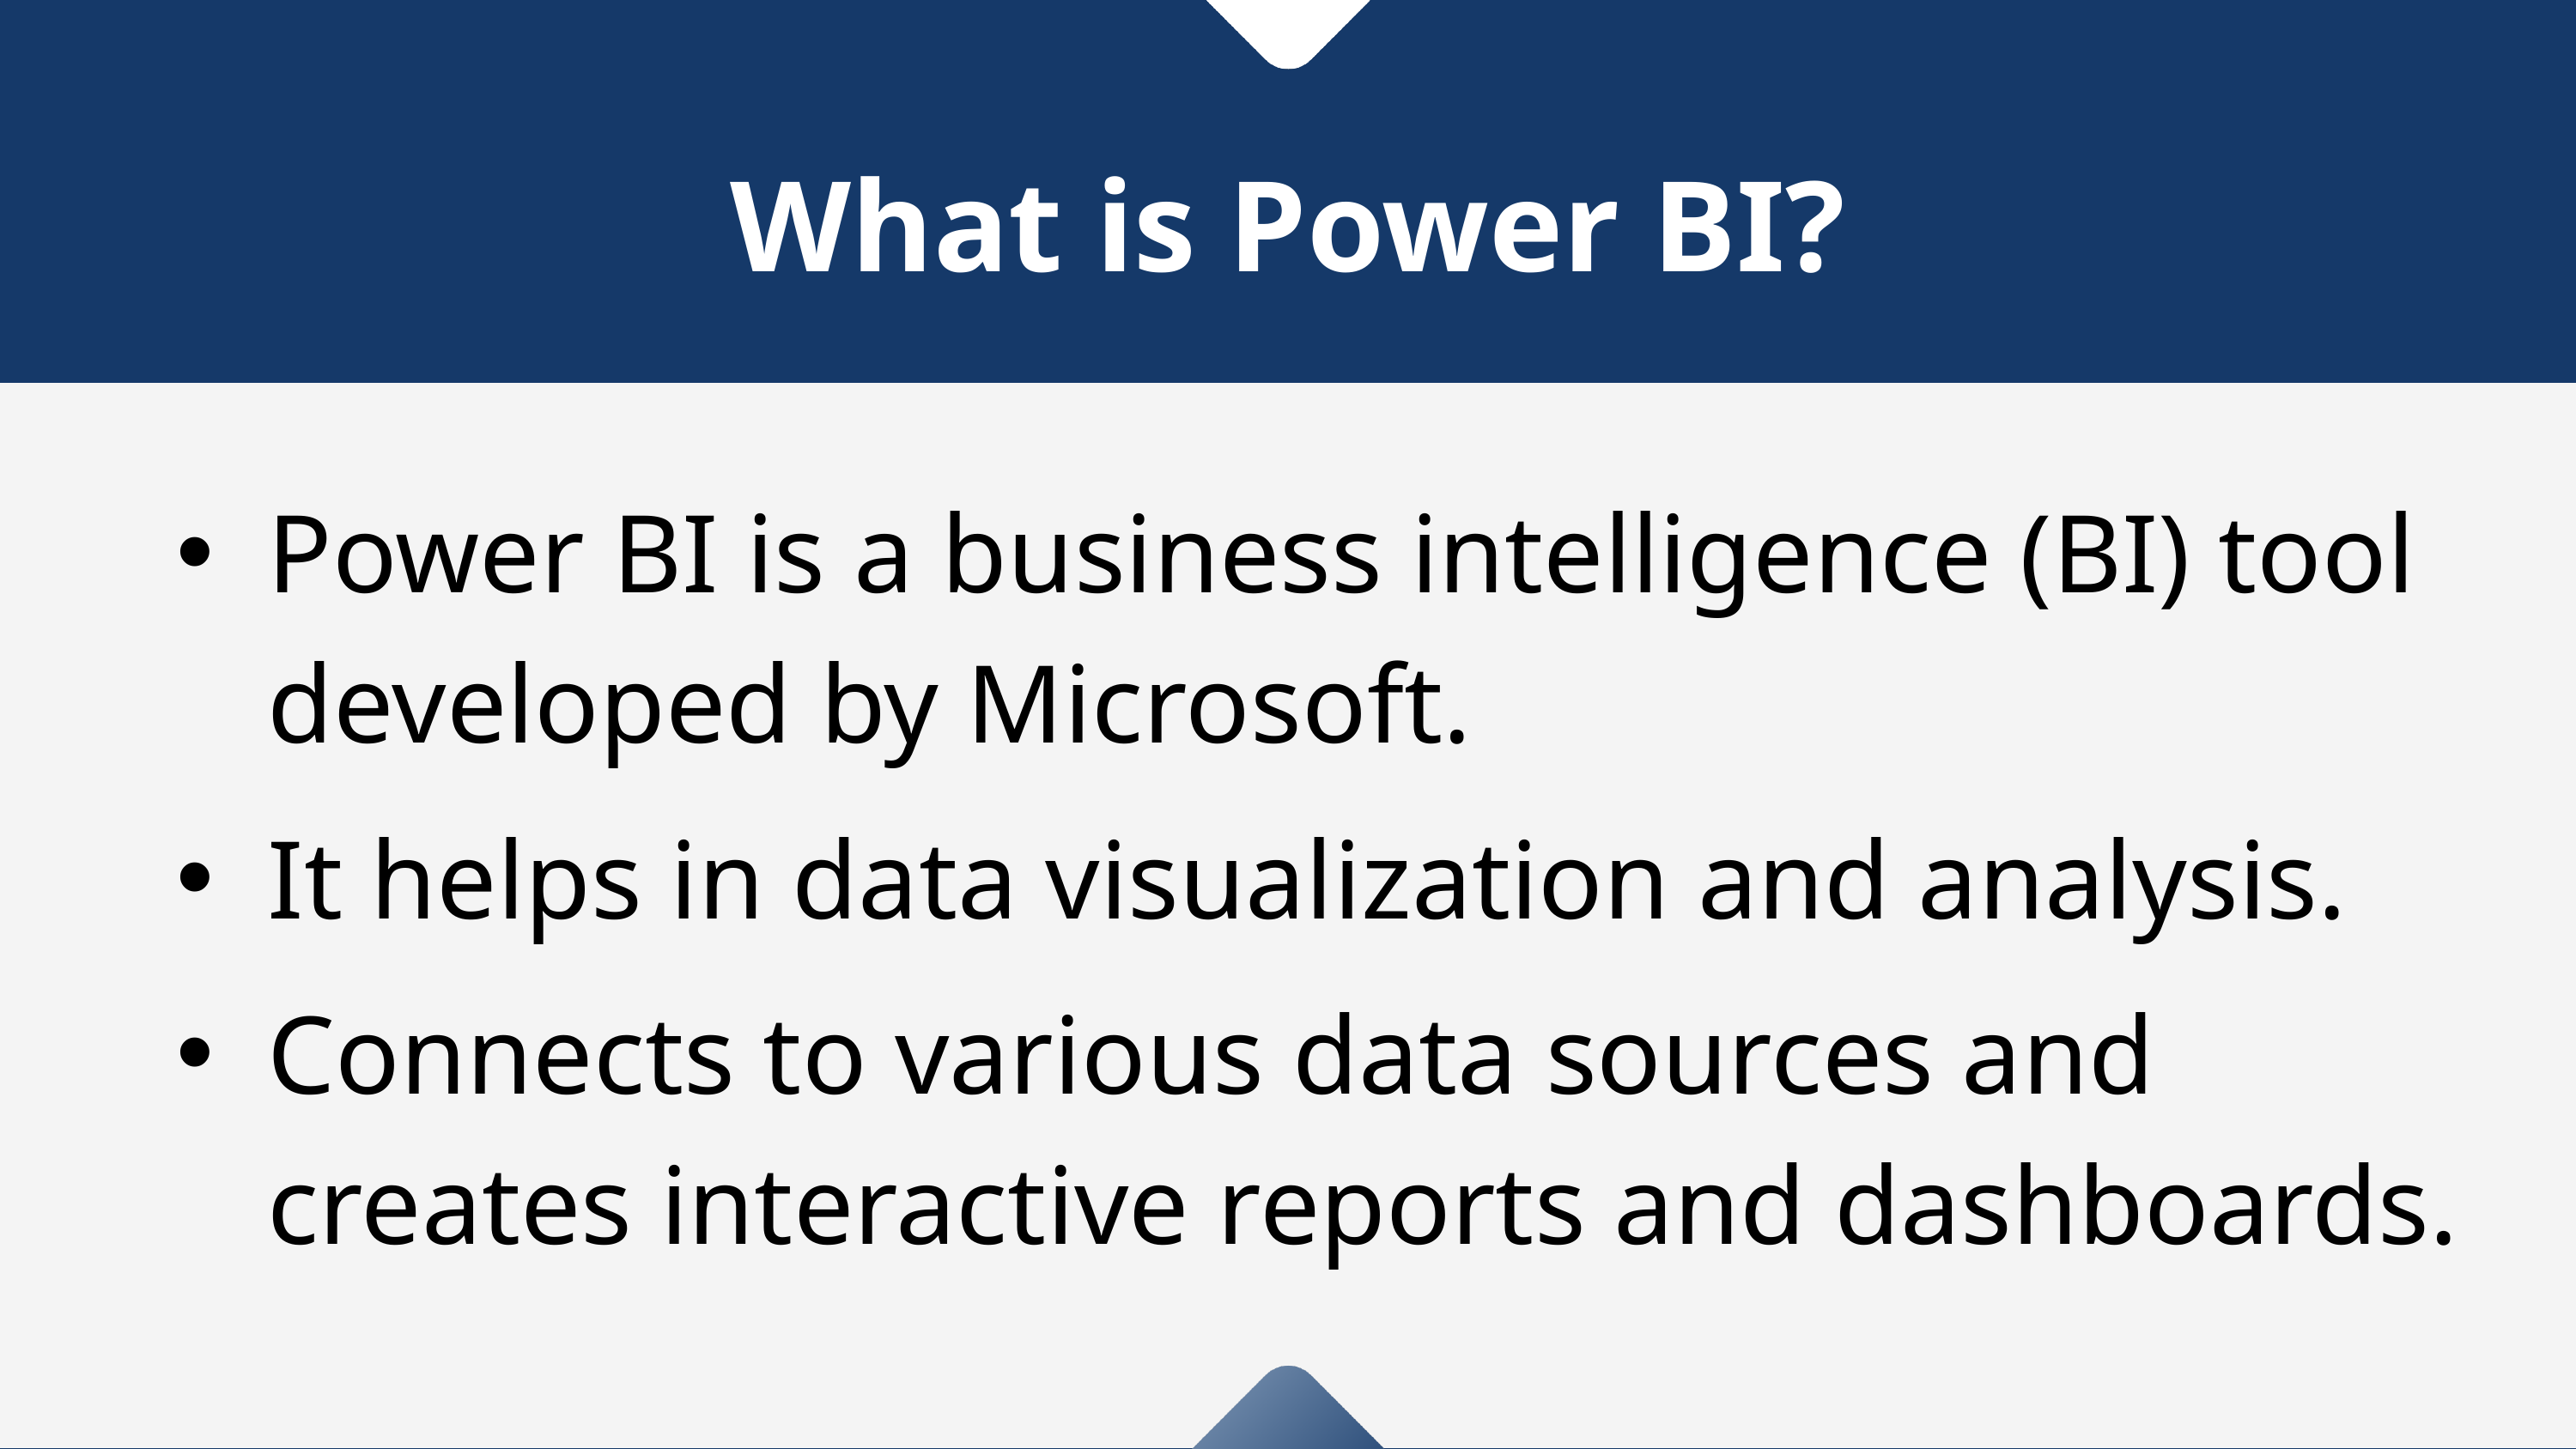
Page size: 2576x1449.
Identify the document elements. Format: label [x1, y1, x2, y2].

text_box [1, 0, 2576, 379]
text_box [0, 382, 2576, 1449]
